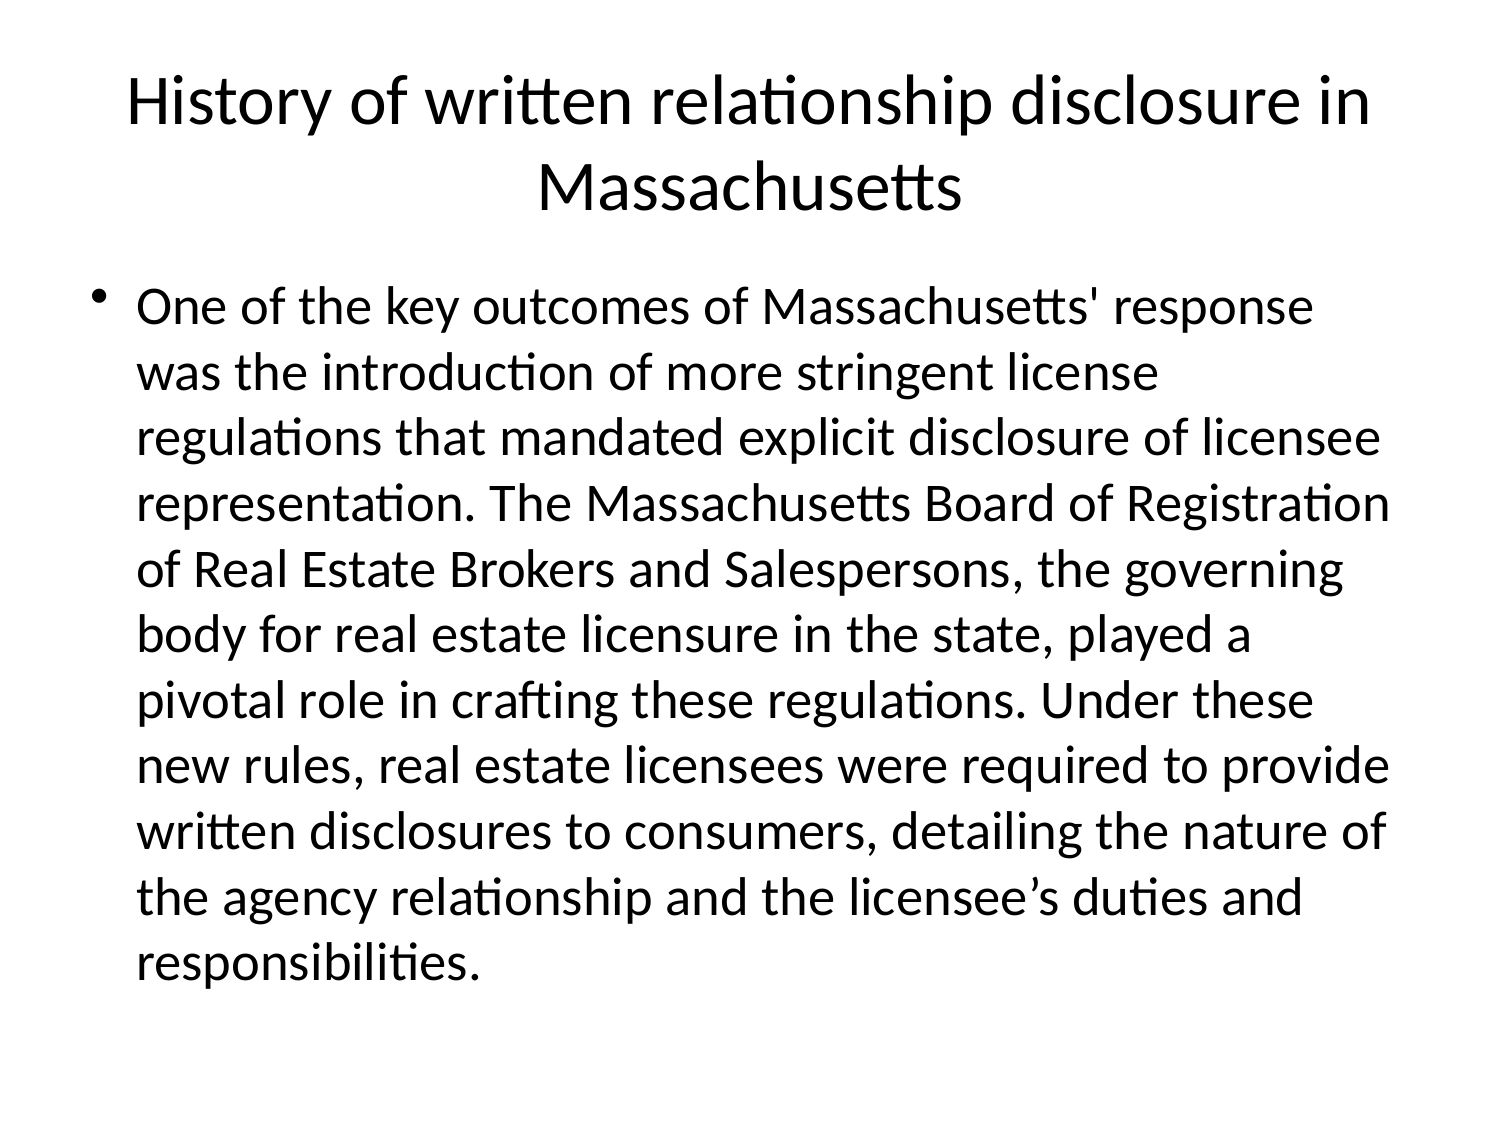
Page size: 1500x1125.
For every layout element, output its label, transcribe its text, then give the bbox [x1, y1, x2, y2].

list One of the key outcomes of Massachusetts' response was the introduction of more stringent license regulations that mandated explicit disclosure of licensee representation. The Massachusetts Board of Registration of Real Estate Brokers and Salespersons, the governing body for real estate licensure in the state, played a pivotal role in crafting these regulations. Under these new rules, real estate licensees were required to provide written disclosures to consumers, detailing the nature of the agency relationship and the licensee’s duties and responsibilities. [75, 262, 1425, 1005]
title History of written relationship disclosure in Massachusetts [75, 45, 1425, 233]
